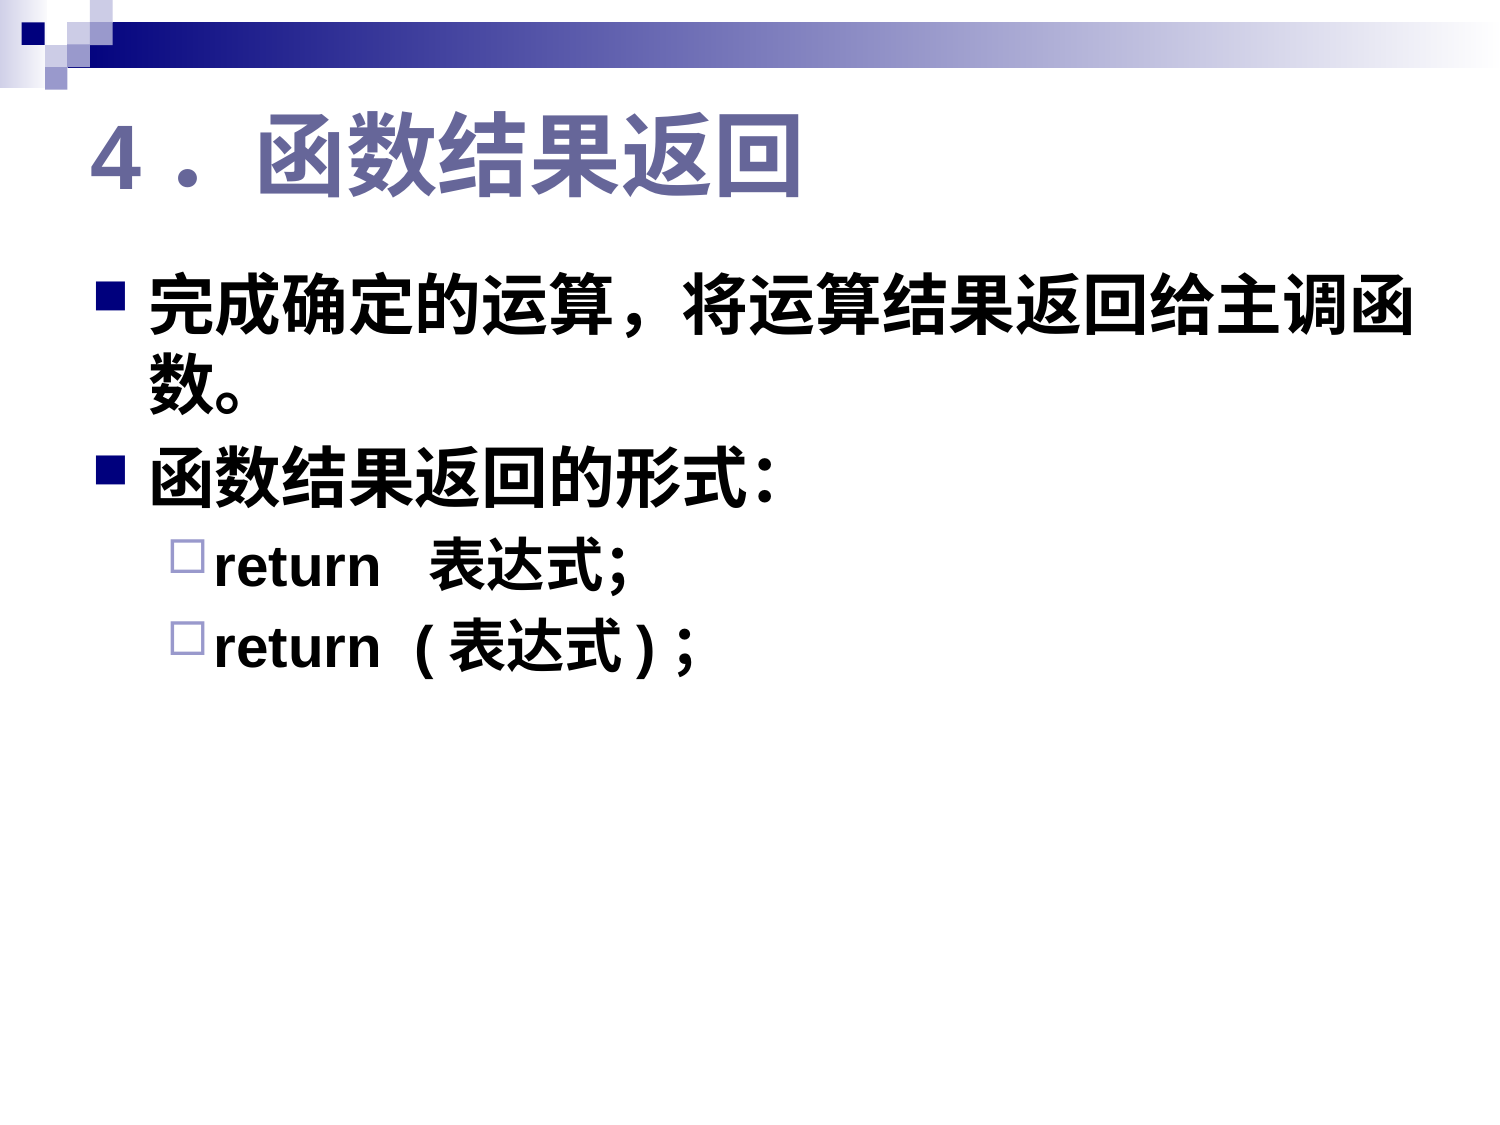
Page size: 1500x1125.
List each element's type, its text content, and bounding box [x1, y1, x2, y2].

title 4．函数结果返回 [75, 75, 1093, 232]
list 完成确定的运算，将运算结果返回给主调函数。 函数结果返回的形式： return 表达式； return (表达式)； [76, 255, 1437, 977]
